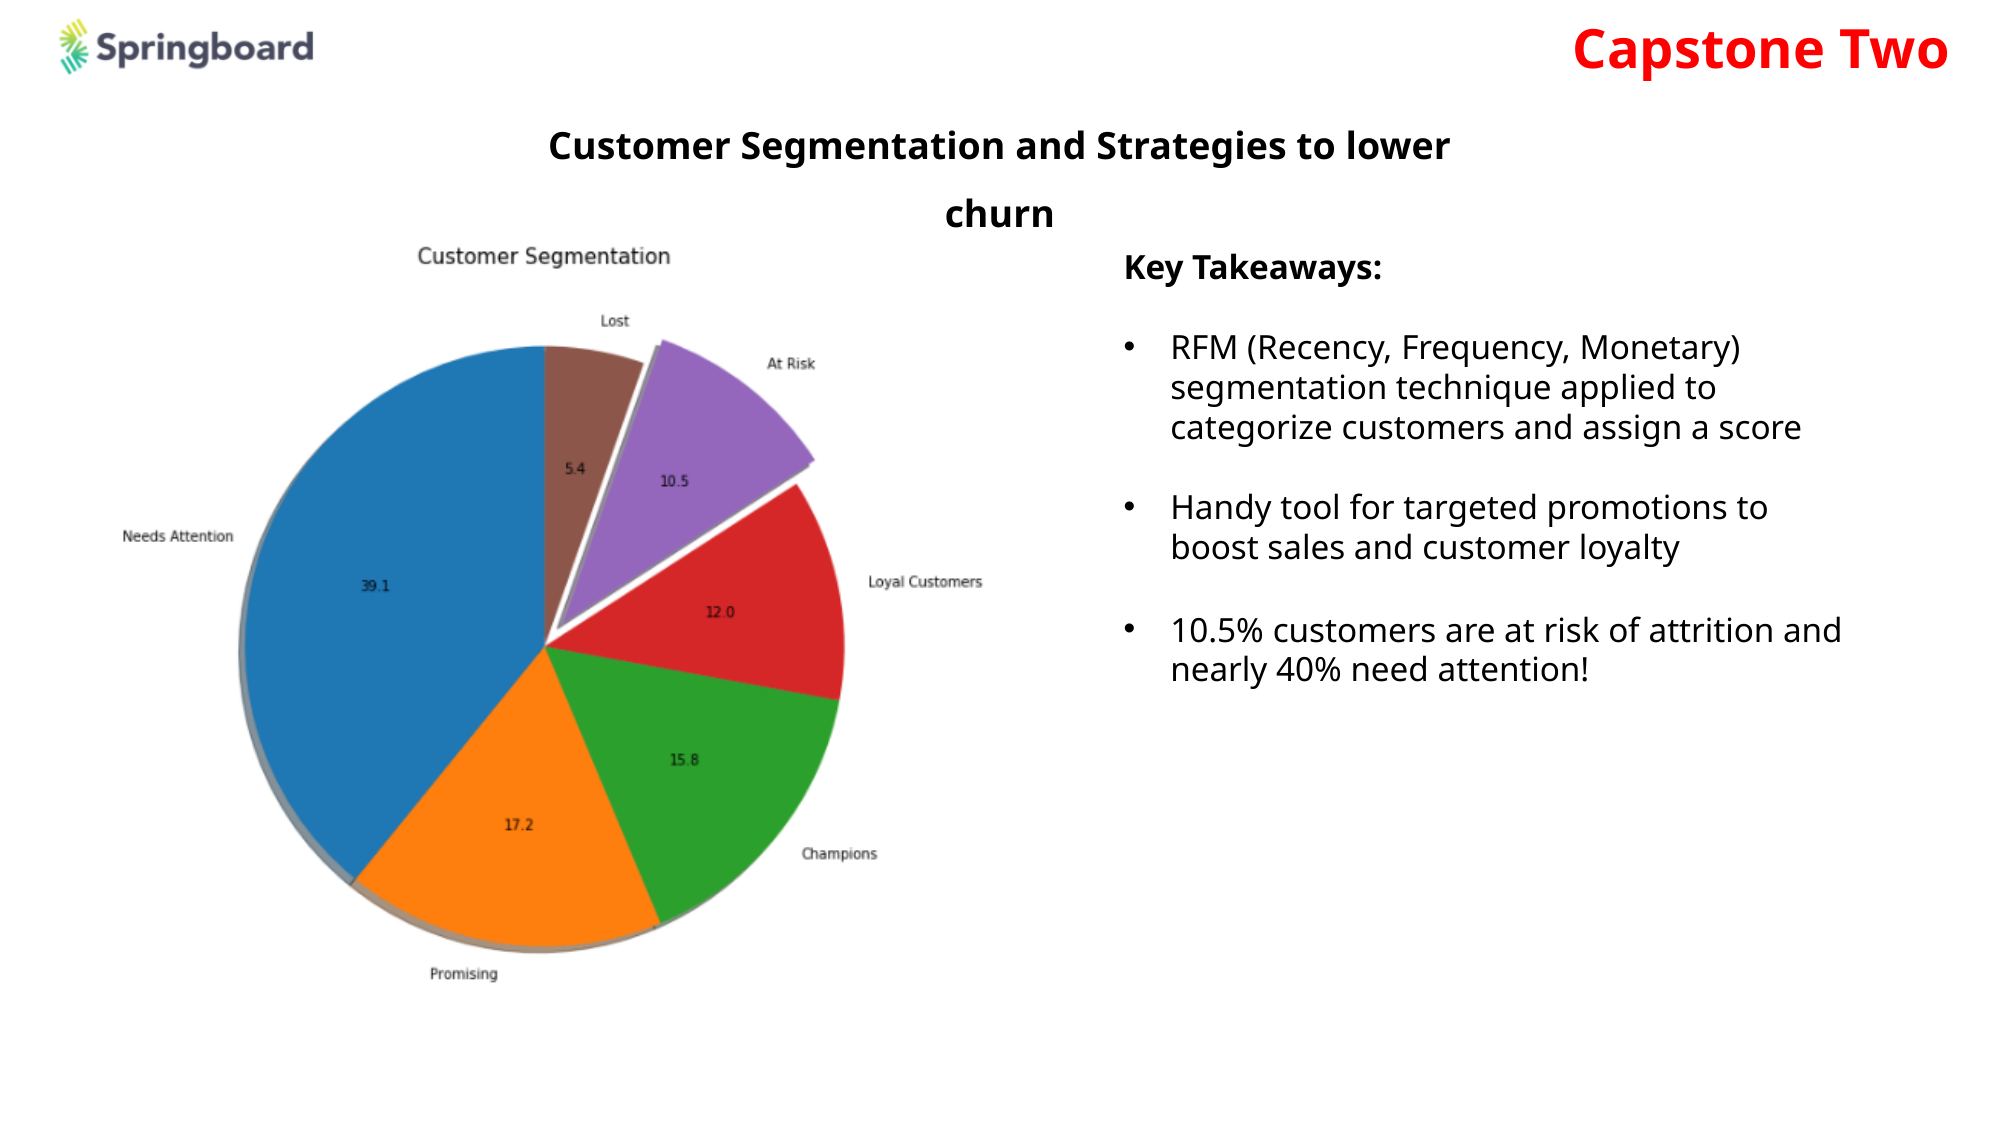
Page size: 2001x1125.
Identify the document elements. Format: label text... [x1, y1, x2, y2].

picture [0, 4, 369, 88]
picture [110, 238, 1001, 1001]
text_box Key Takeaways: RFM (Recency, Frequency, Monetary) segmentation technique applied to categorize customers and assign a score Handy tool for targeted promotions to boost sales and customer loyalty 10.5% customers are at risk of attrition and nearly 40% need attention! [1108, 238, 1879, 696]
text_box Customer Segmentation and Strategies to lower churn [488, 92, 1511, 243]
